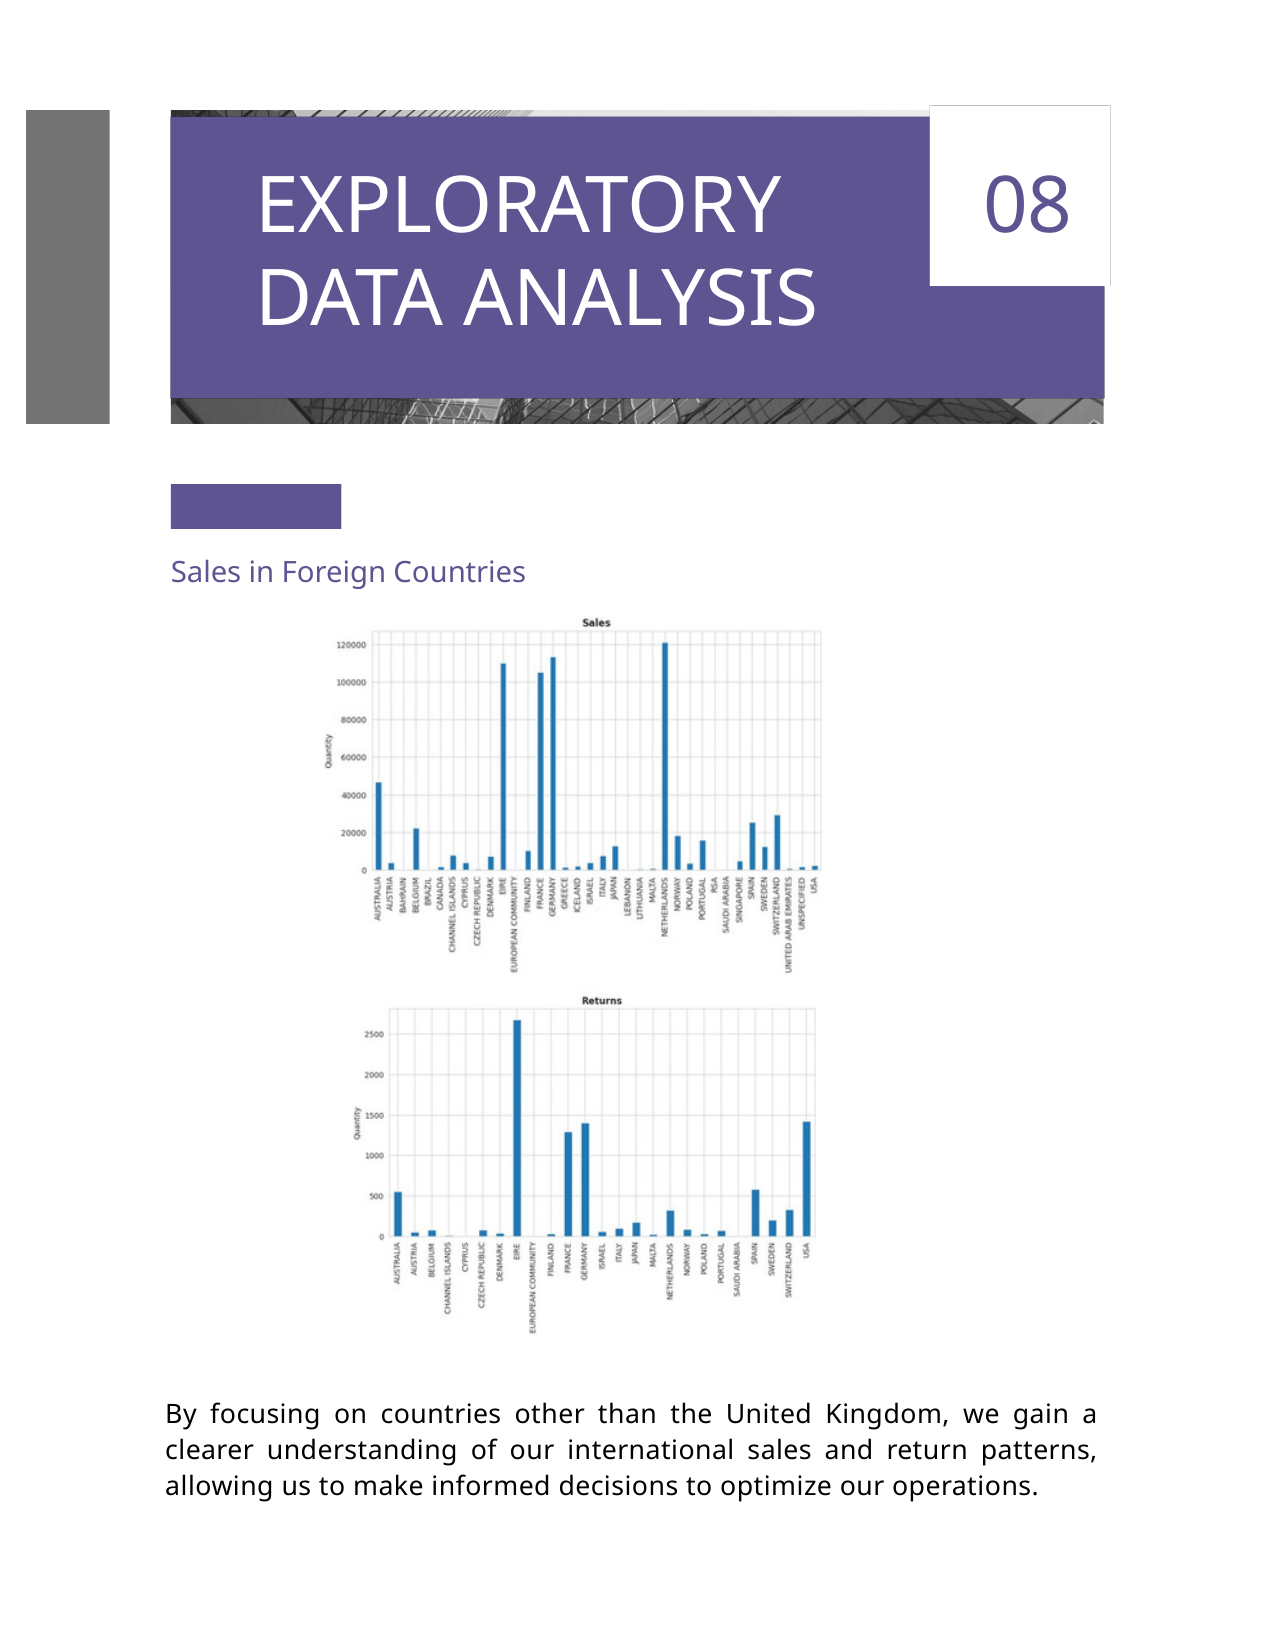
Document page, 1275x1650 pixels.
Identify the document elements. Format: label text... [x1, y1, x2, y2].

text_box [160, 95, 1121, 409]
text_box By focusing on countries other than the United Kingdom, we gain a clearer understanding of our international sales and return patterns, allowing us to make informed decisions to optimize our operations. [165, 1392, 1099, 1501]
text_box [26, 110, 110, 424]
text_box [170, 484, 342, 529]
text_box EXPLORATORY 08 DATA ANALYSIS [255, 155, 1073, 342]
text_box [170, 409, 1104, 424]
text_box Sales in Foreign Countries [170, 547, 589, 589]
text_box [323, 615, 823, 978]
text_box [341, 988, 817, 1337]
